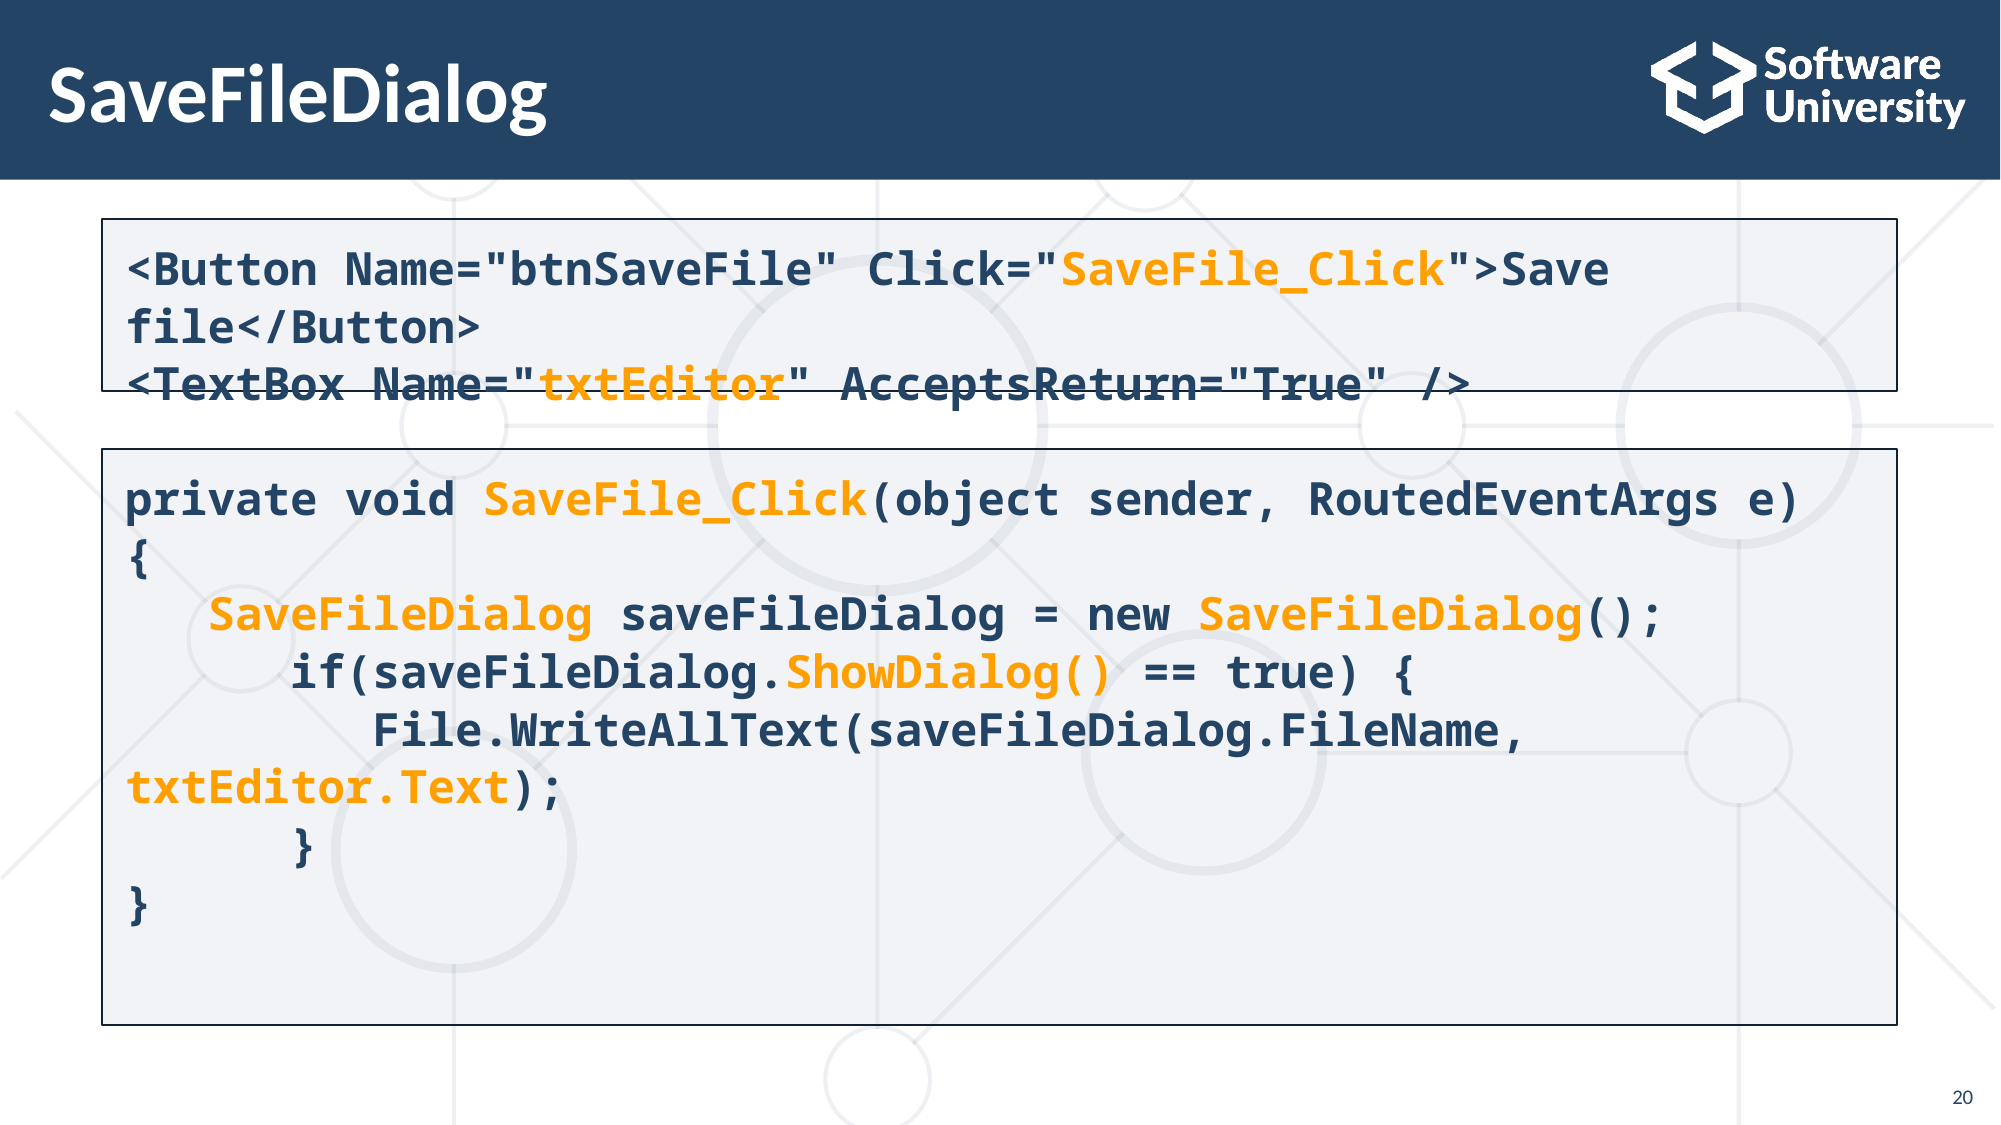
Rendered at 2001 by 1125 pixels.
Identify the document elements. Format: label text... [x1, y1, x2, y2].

list private void SaveFile_Click(object sender, RoutedEventArgs e) { SaveFileDialog saveFileDialog = new SaveFileDialog(); if(saveFileDialog.ShowDialog() == true) { File.WriteAllText(saveFileDialog.FileName, txtEditor.Text); } } [101, 448, 1898, 1026]
title SaveFileDialog [31, 16, 1625, 162]
picture [1651, 41, 1966, 134]
list <Button Name="btnSaveFile" Click="SaveFile_Click">Save file</Button> <TextBox Name="txtEditor" AcceptsReturn="True" /> [101, 218, 1898, 392]
slide_number 20 [1927, 1067, 1989, 1117]
